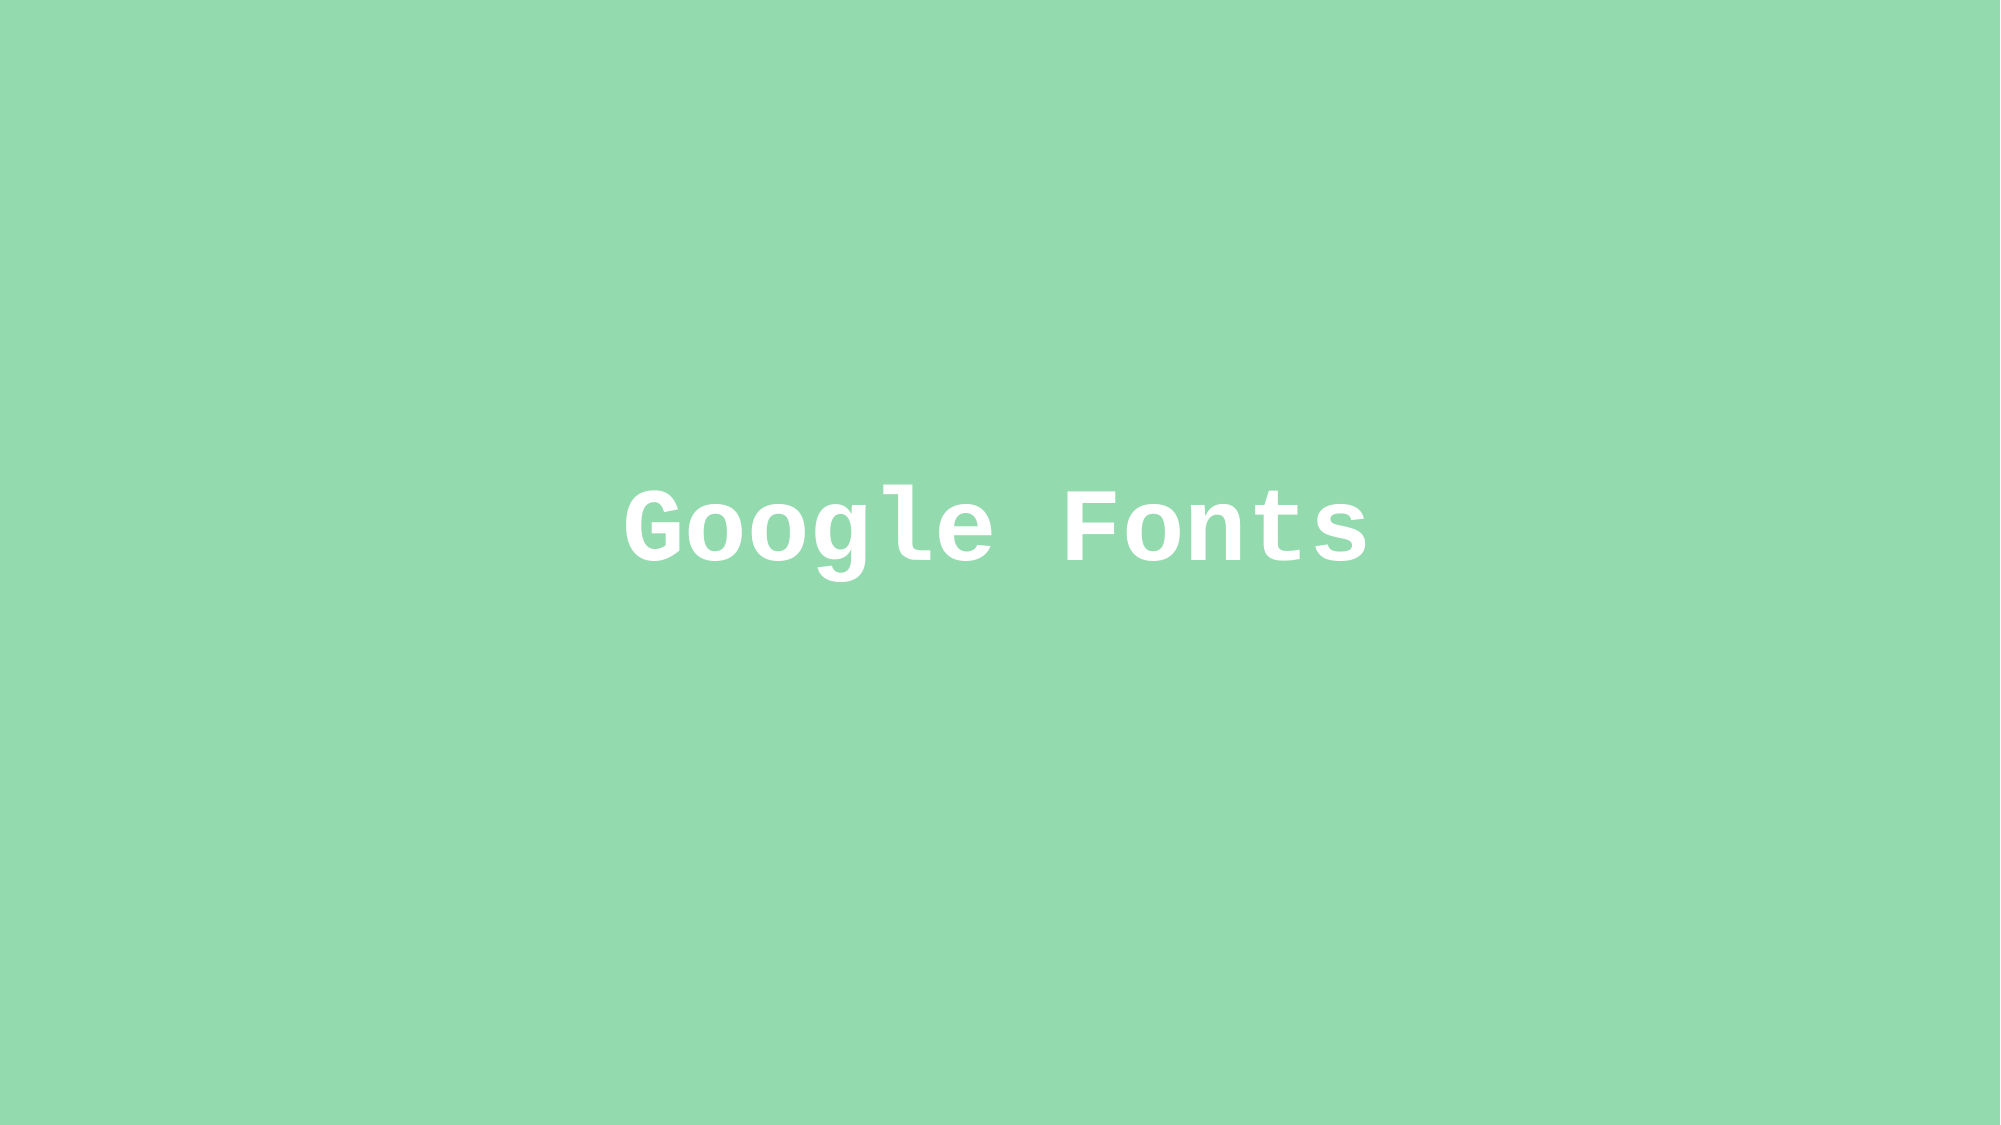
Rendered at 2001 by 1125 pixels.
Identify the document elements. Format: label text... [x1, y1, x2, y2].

text_box Google Fonts [17, 448, 1977, 589]
